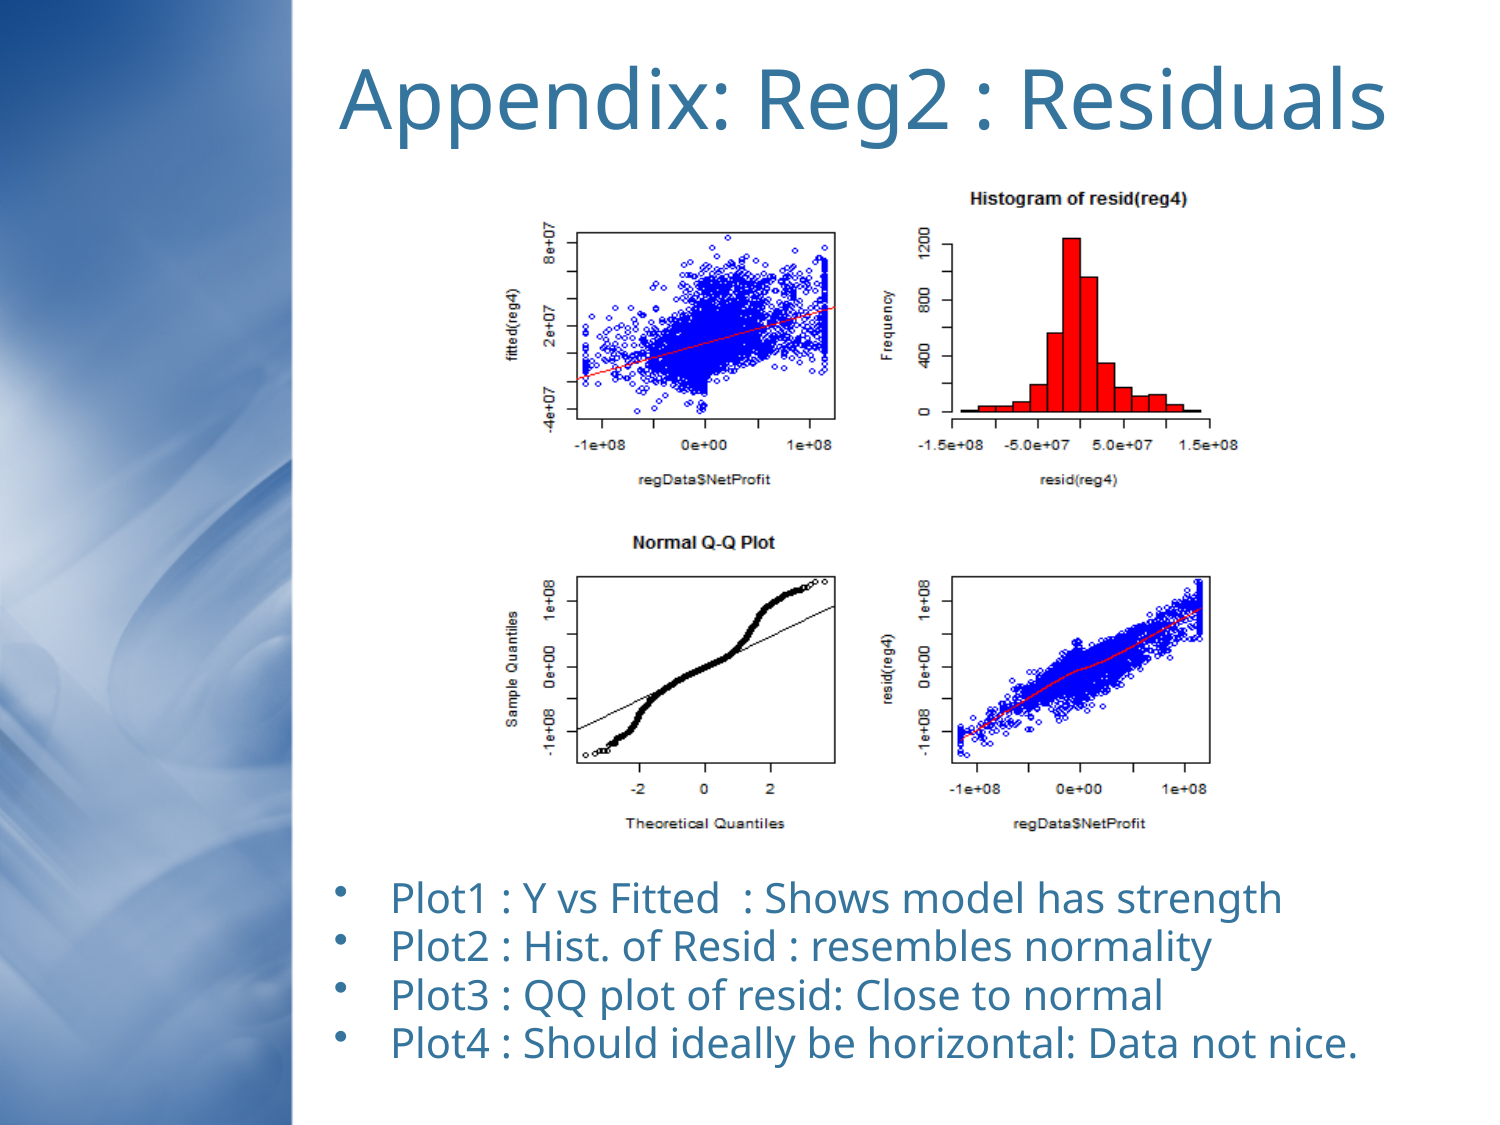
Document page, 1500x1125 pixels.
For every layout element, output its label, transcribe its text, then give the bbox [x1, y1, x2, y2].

picture [0, 0, 1500, 1125]
list Plot1 : Y vs Fitted : Shows model has strength Plot2 : Hist. of Resid : resembles normality Plot3 : QQ plot of resid: Close to normal Plot4 : Should ideally be horizontal: Data not nice. [318, 187, 1457, 1100]
title Appendix: Reg2 : Residuals [324, 37, 1463, 155]
